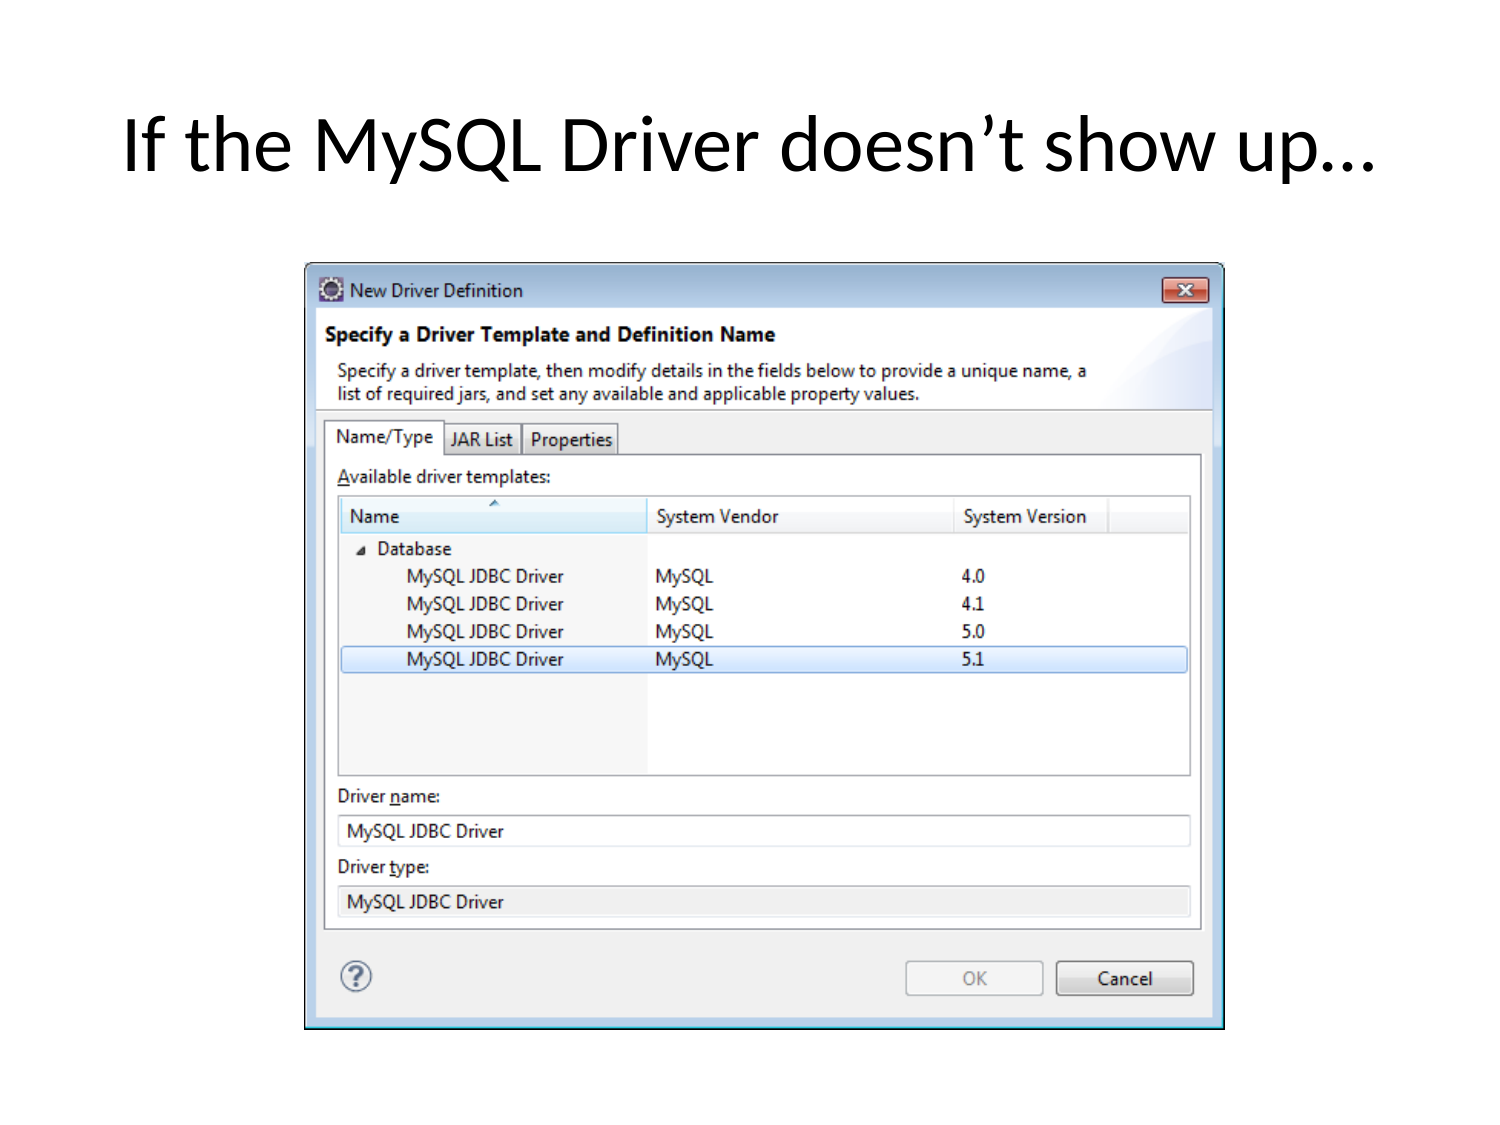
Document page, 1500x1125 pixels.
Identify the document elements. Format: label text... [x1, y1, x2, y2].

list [304, 262, 1226, 1030]
title If the MySQL Driver doesn’t show up… [75, 45, 1425, 233]
